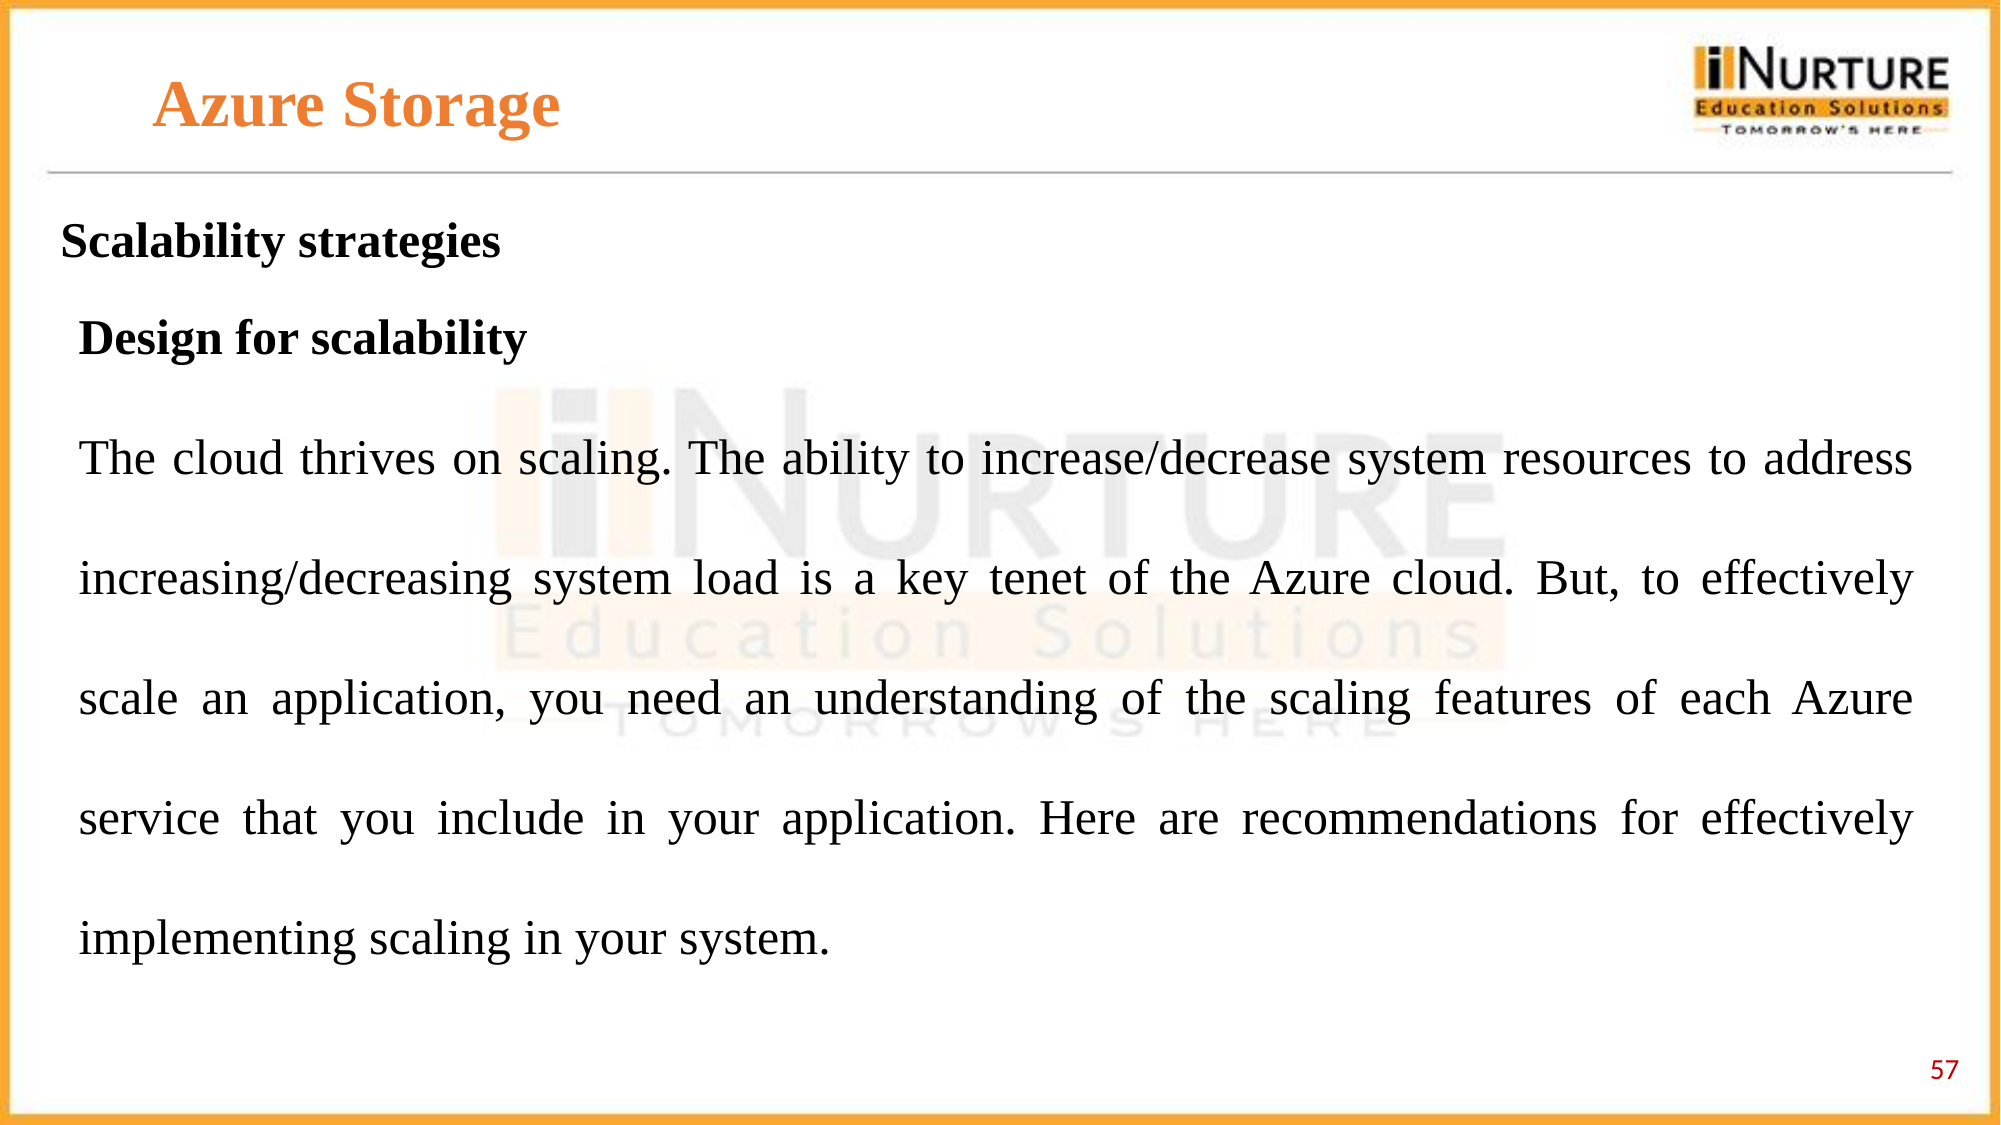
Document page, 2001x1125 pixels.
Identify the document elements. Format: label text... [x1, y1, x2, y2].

list Scalability strategies [45, 206, 1955, 860]
picture [0, 0, 2001, 1125]
text_box Design for scalability The cloud thrives on scaling. The ability to increase/decrease system resources to address increasing/decreasing system load is a key tenet of the Azure cloud. But, to effectively scale an application, you need an understanding of the scaling features of each Azure service that you include in your application. Here are recommendations for effectively implementing scaling in your system. [63, 297, 1931, 973]
title Azure Storage [137, 59, 787, 150]
slide_number ‹#› [1840, 1042, 1975, 1103]
